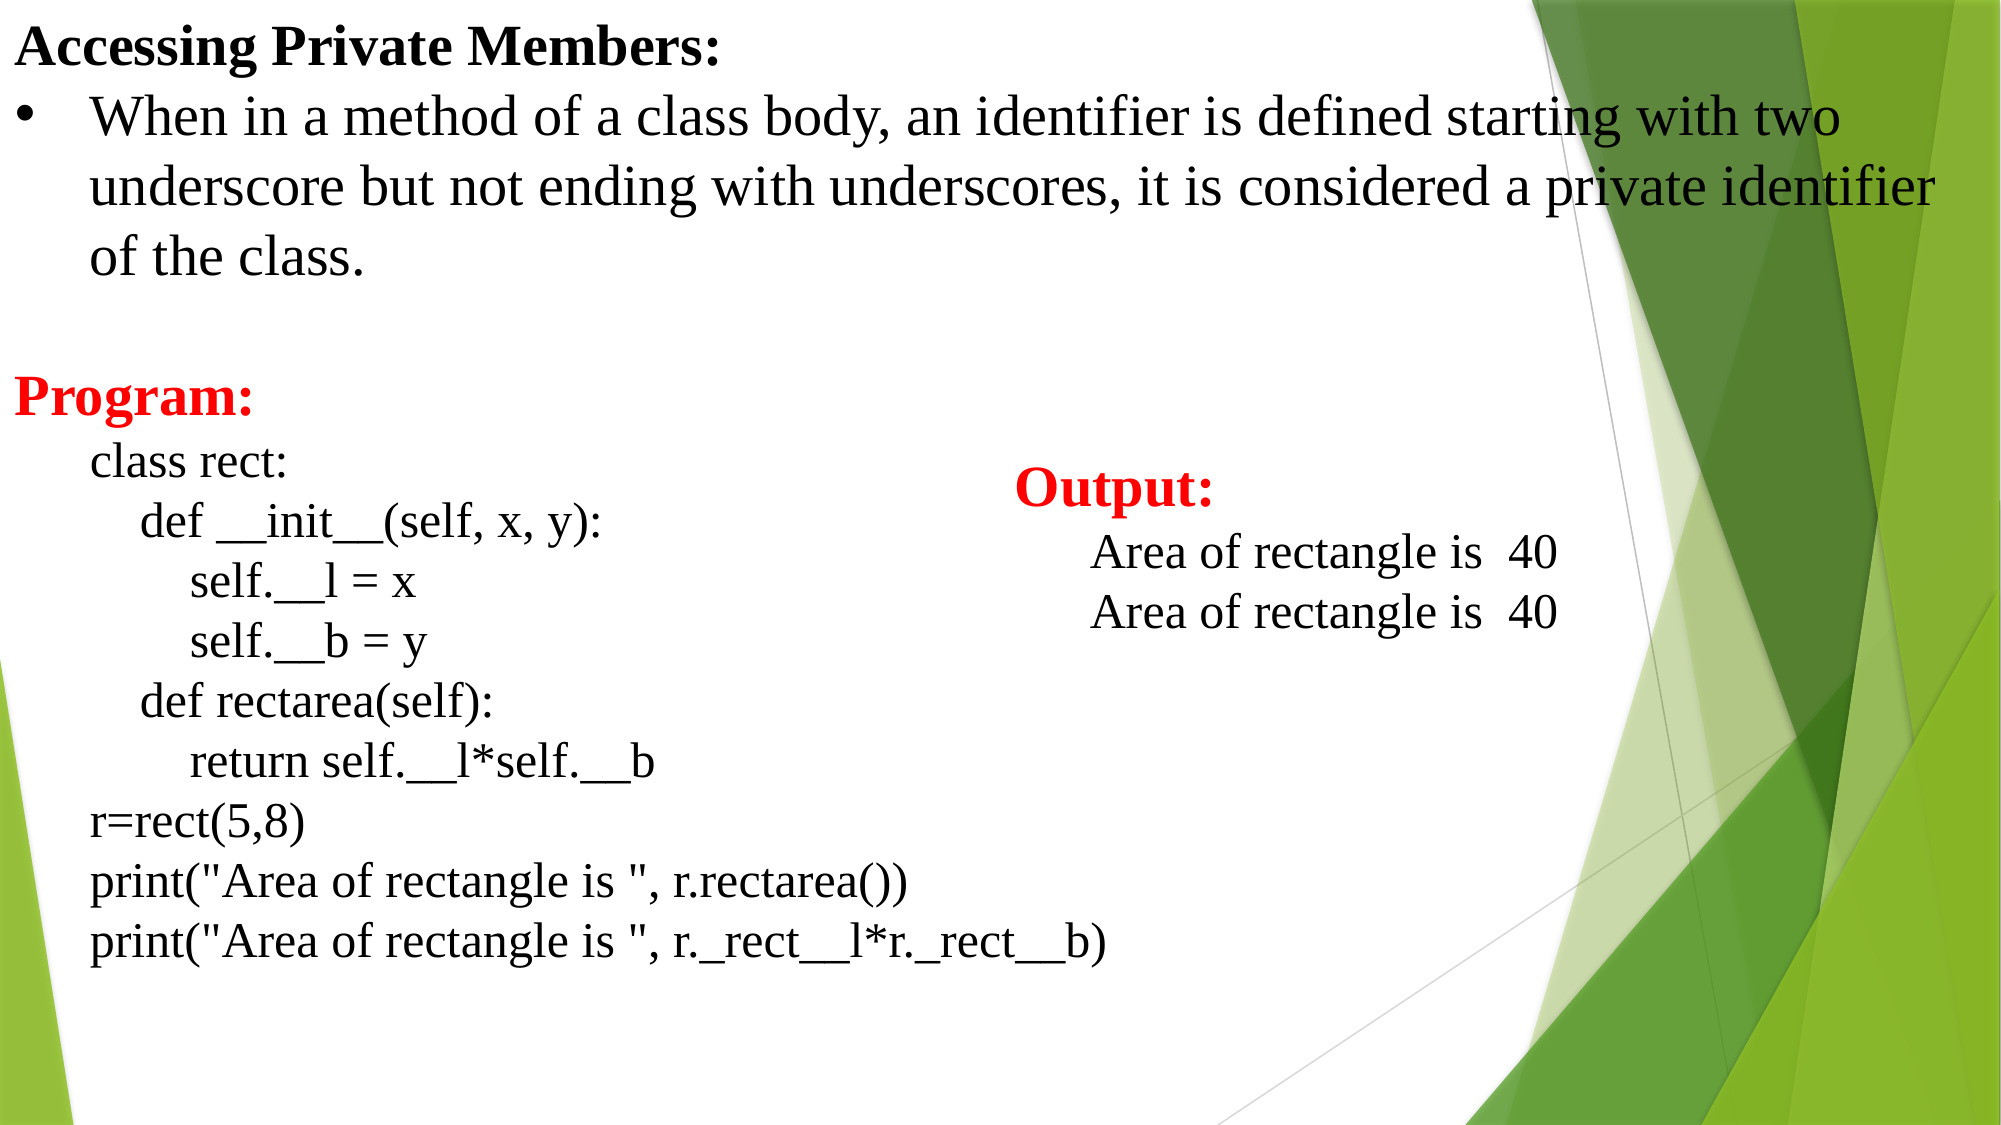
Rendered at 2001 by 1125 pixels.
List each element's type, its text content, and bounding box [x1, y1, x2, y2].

text_box Output: Area of rectangle is 40 Area of rectangle is 40 [999, 441, 1614, 646]
text_box Accessing Private Members: When in a method of a class body, an identifier is defined starting with two underscore but not ending with underscores, it is considered a private identifier of the class. Program: class rect: def __init__(self, x, y): self.__l = x self.__b = y def rectarea(self): return self.__l*self.__b r=rect(5,8) print("Area of rectangle is ", r.rectarea()) print("Area of rectangle is ", r._rect__l*r._rect__b) [0, 0, 2000, 975]
